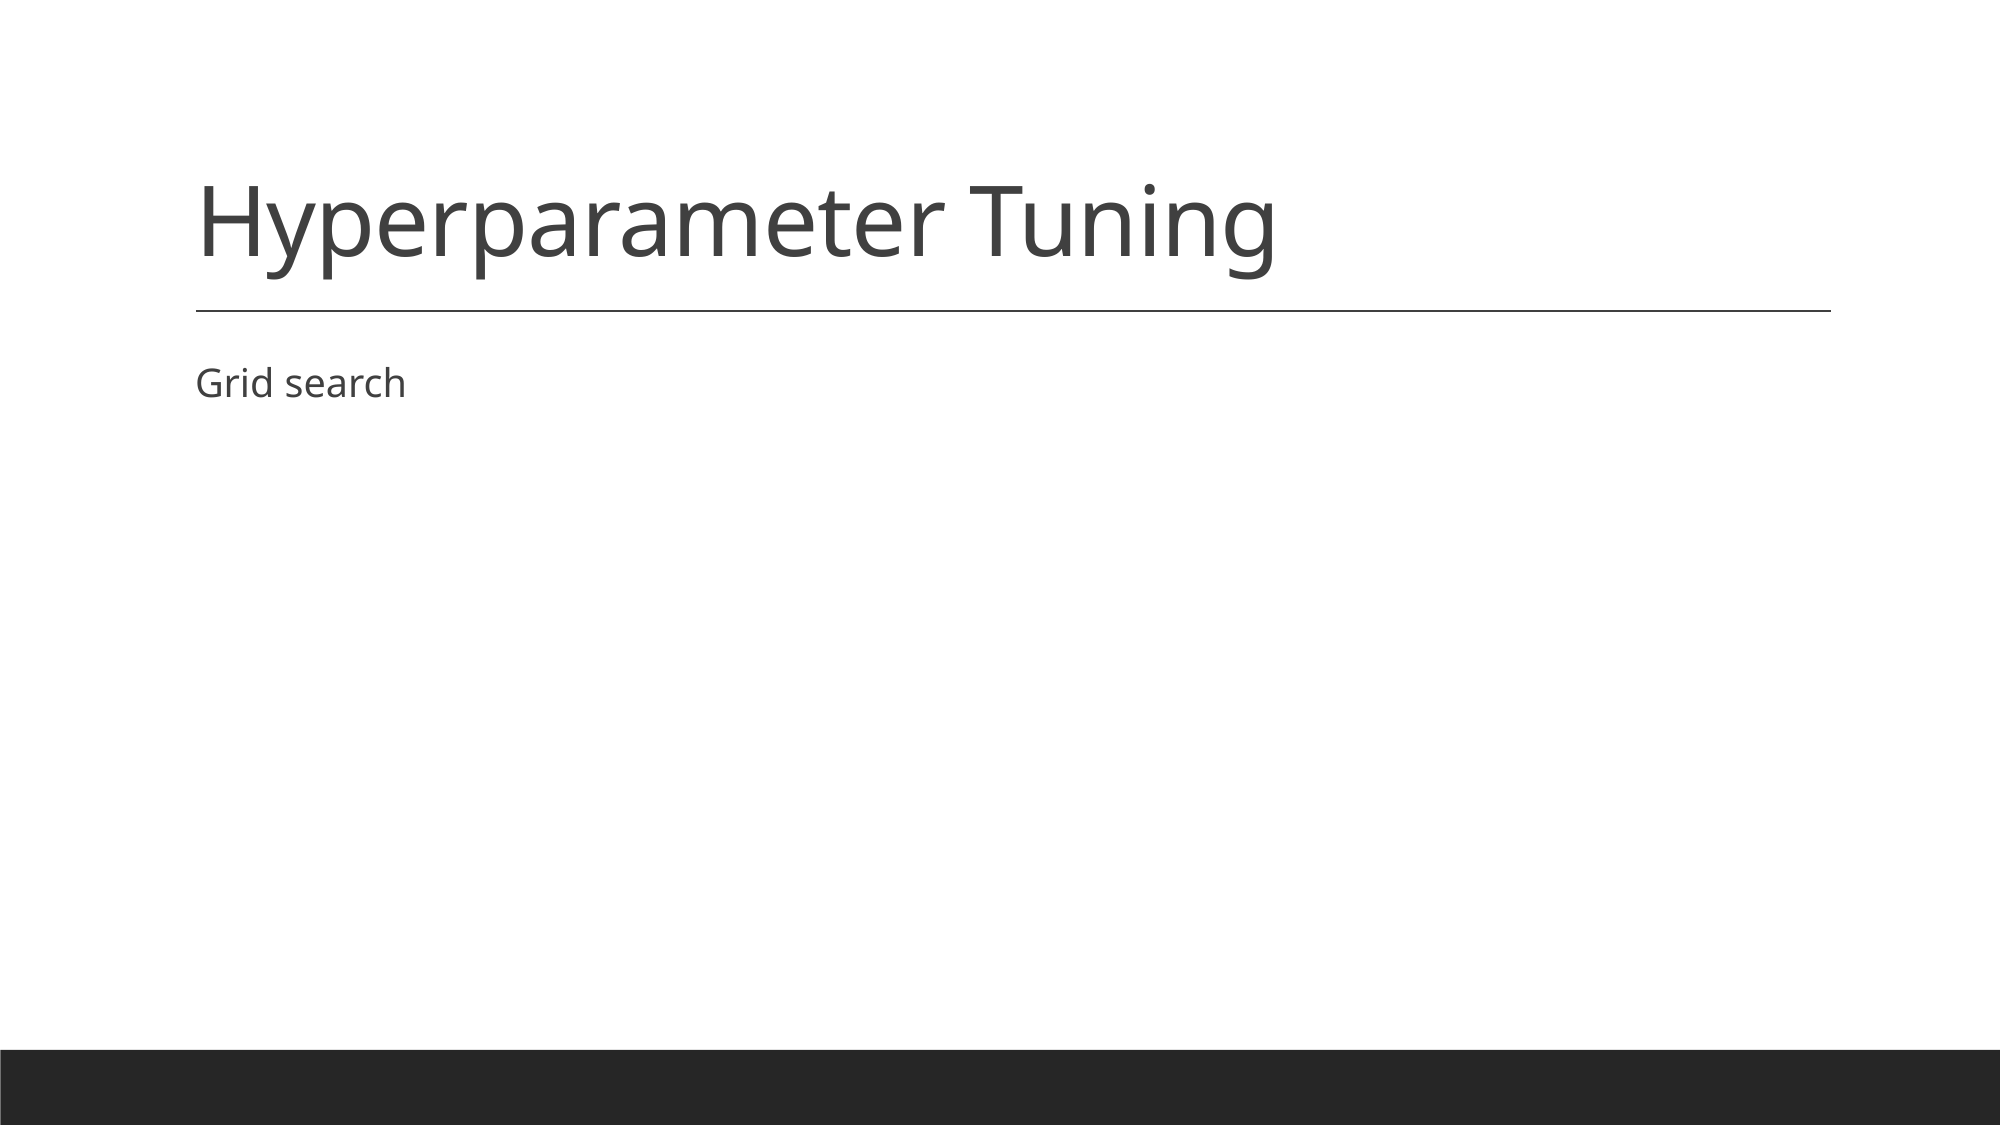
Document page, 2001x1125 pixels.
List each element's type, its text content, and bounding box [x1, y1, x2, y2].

title Hyperparameter Tuning [180, 47, 1830, 285]
list Grid search [180, 345, 1830, 963]
